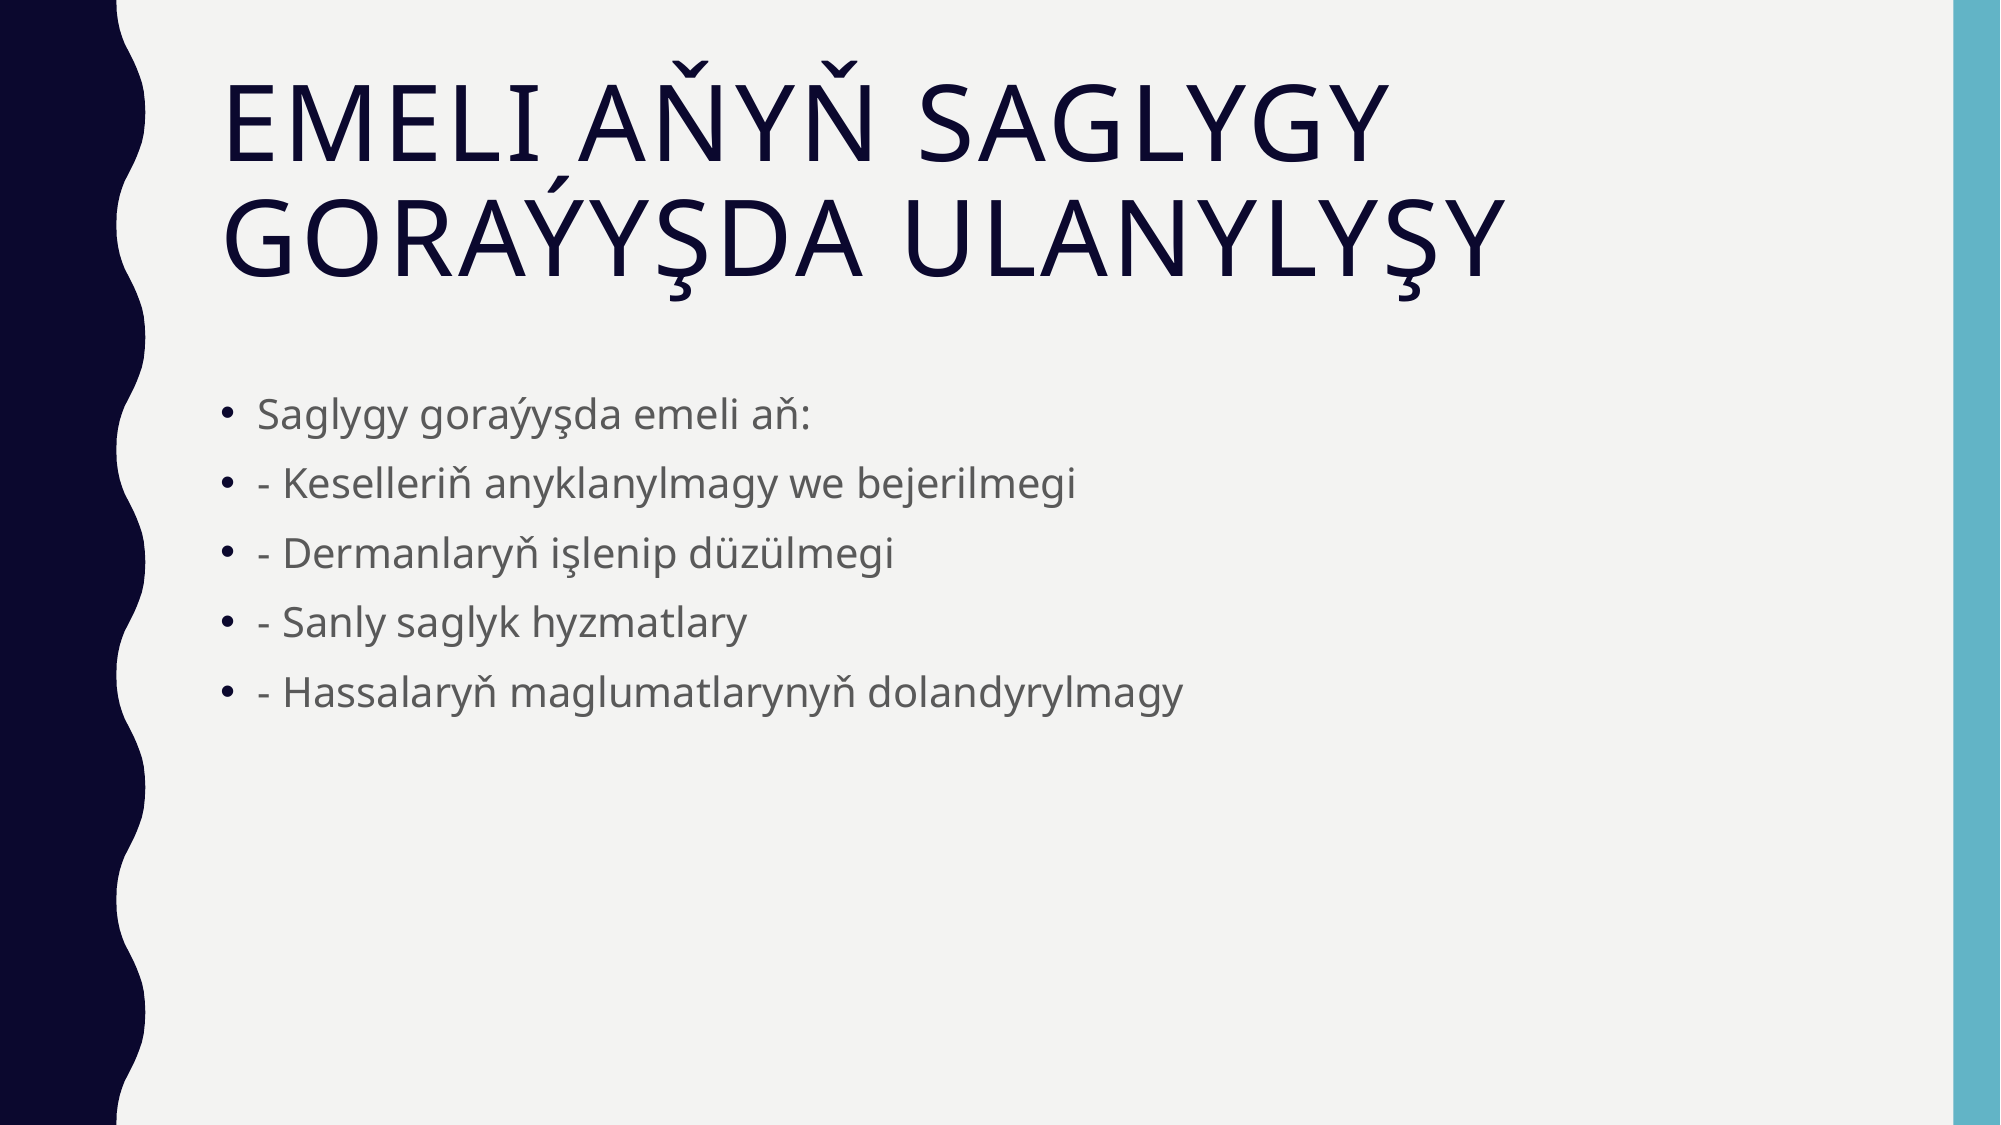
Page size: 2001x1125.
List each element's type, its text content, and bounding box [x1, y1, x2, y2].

list Saglygy goraýyşda emeli aň: - Keselleriň anyklanylmagy we bejerilmegi - Dermanlaryň işlenip düzülmegi - Sanly saglyk hyzmatlary - Hassalaryň maglumatlarynyň dolandyrylmagy [205, 375, 1875, 965]
title EMELI AŇYŇ SAGLYGY GORAÝYŞDA ULANYLYŞY [205, 62, 1875, 308]
